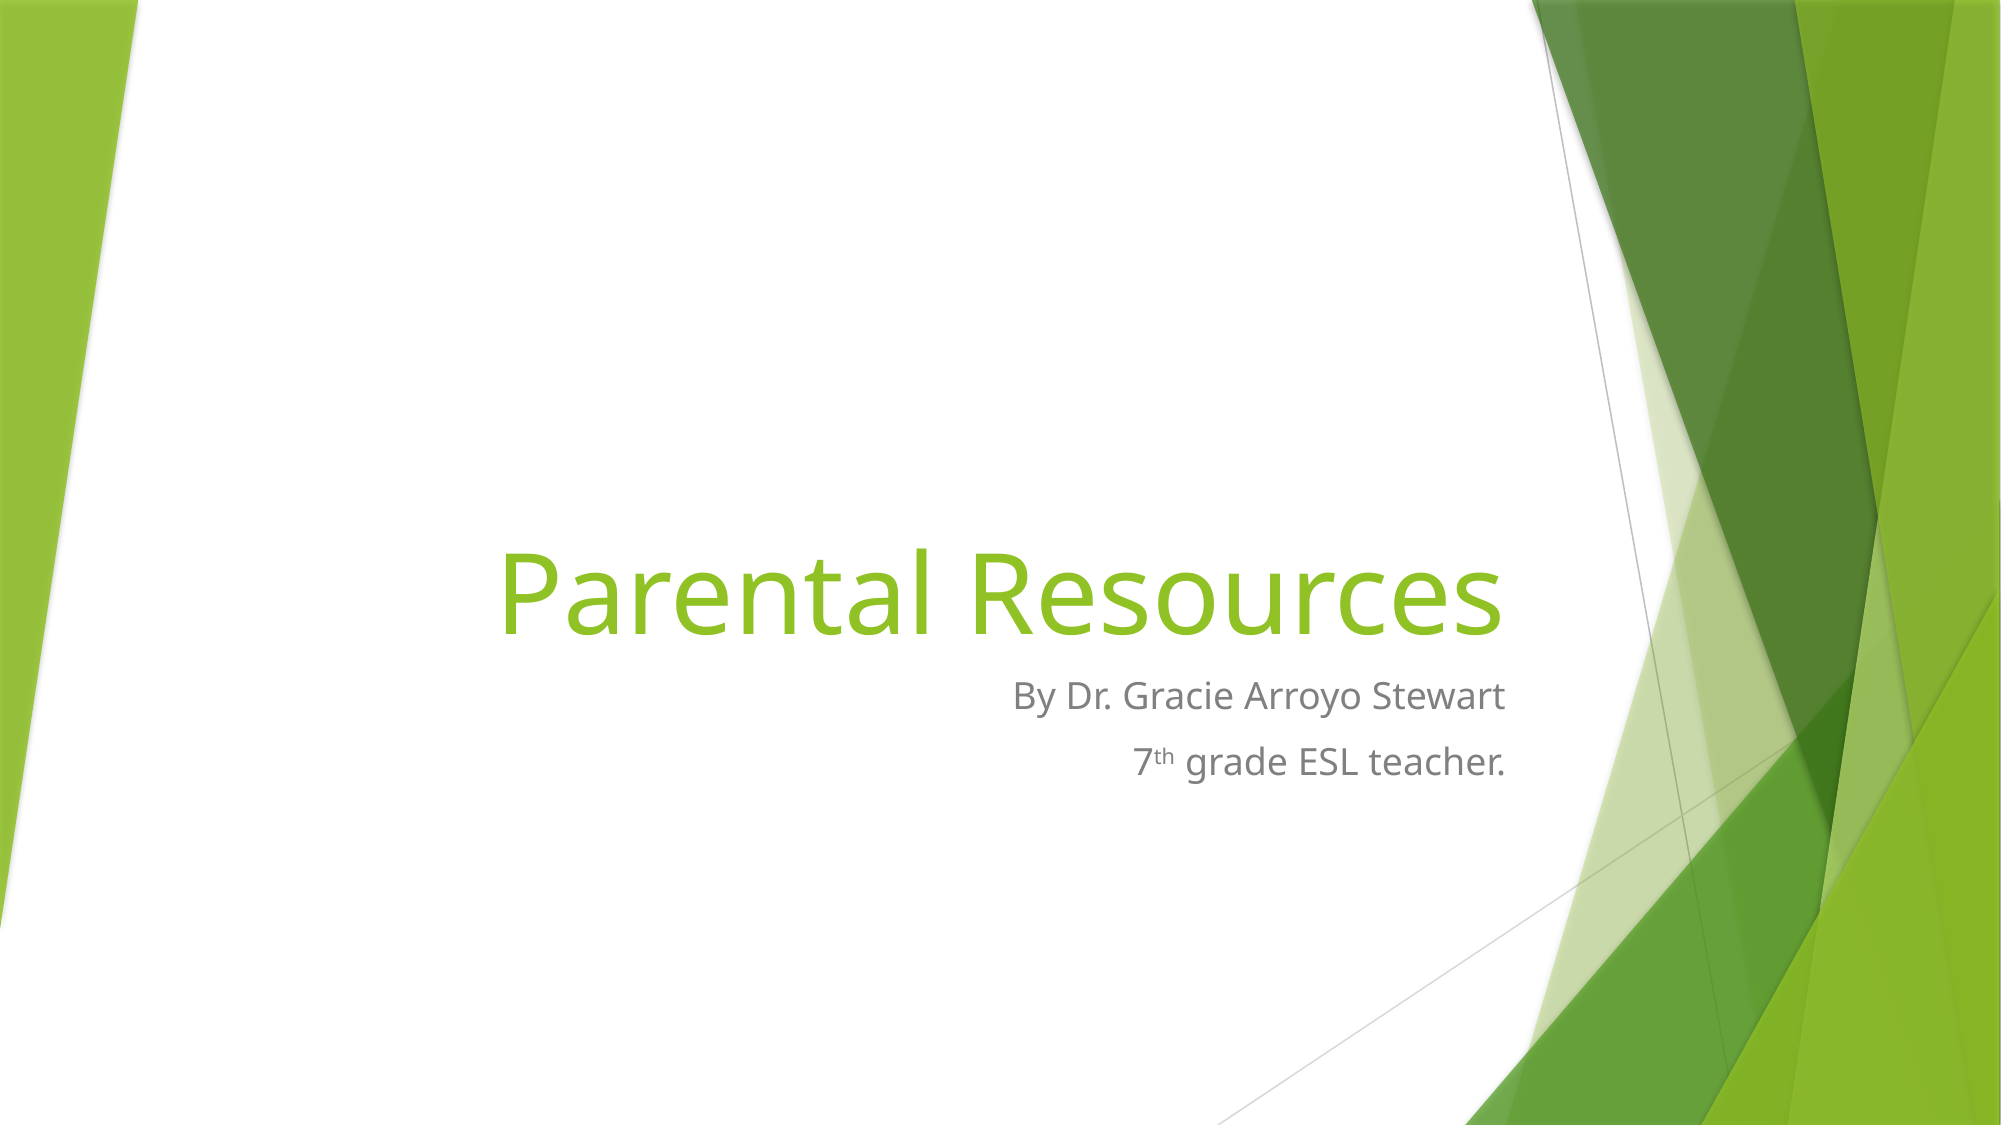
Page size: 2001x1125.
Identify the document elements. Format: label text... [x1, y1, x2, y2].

title Parental Resources [247, 394, 1522, 664]
subtitle By Dr. Gracie Arroyo Stewart 7th grade ESL teacher. [247, 664, 1522, 845]
